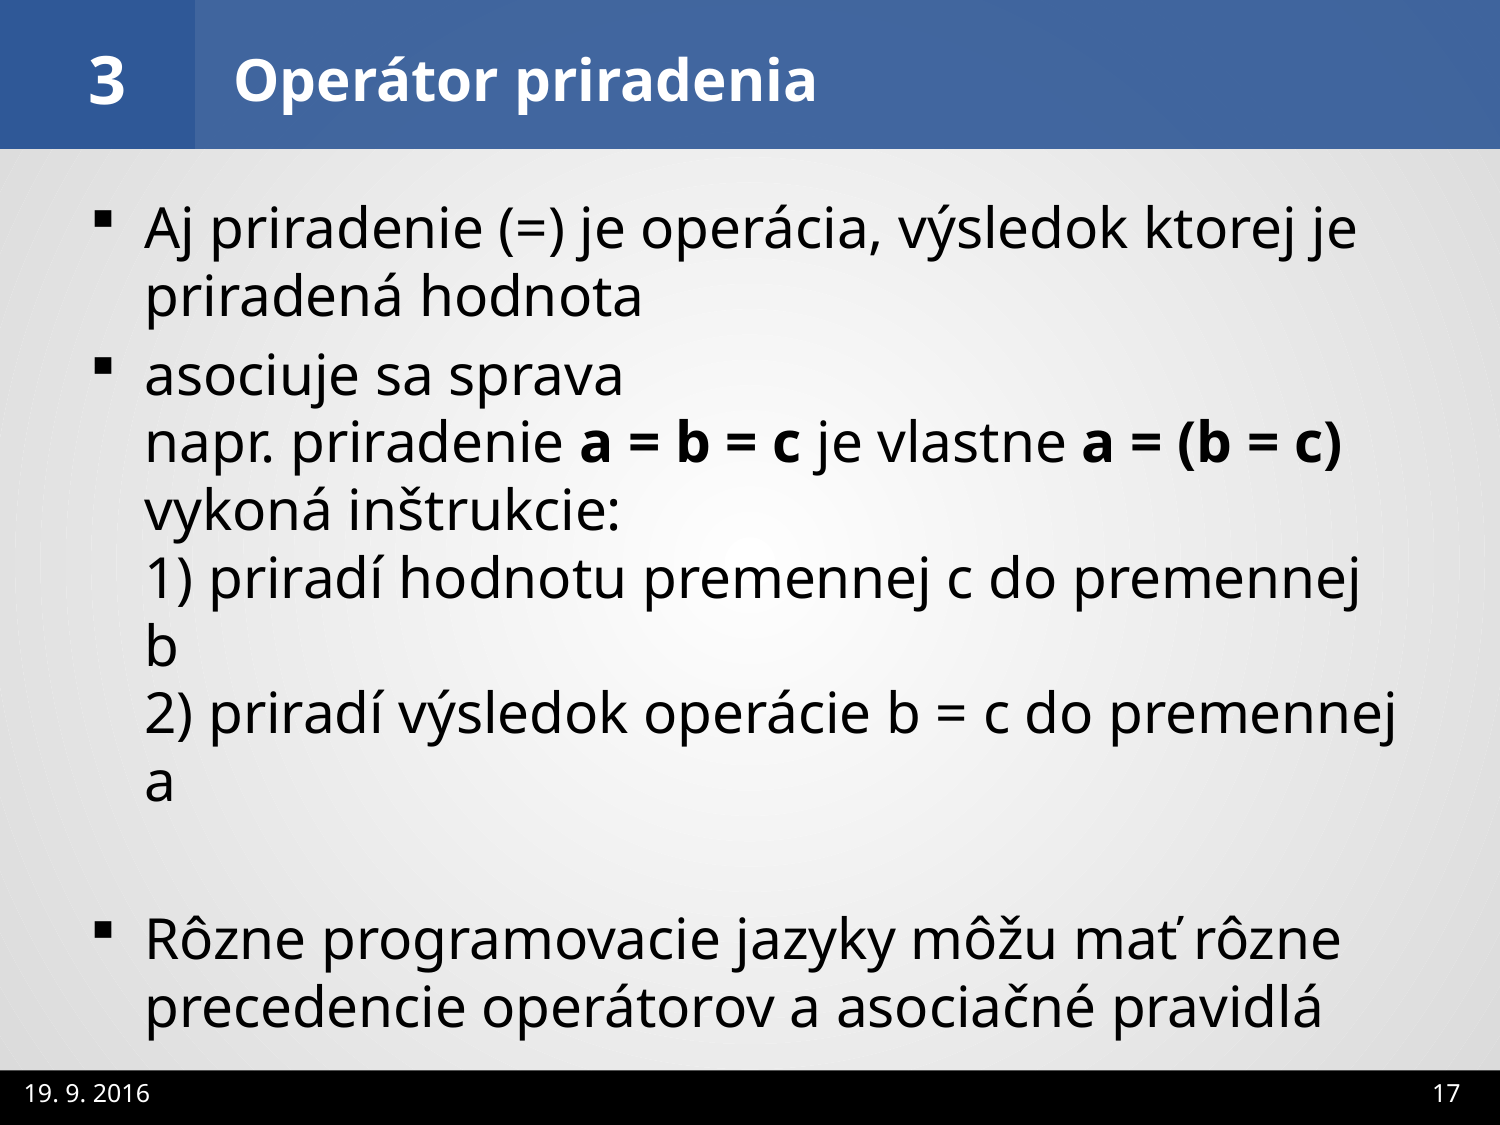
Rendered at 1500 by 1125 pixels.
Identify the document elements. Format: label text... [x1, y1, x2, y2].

list Aj priradenie (=) je operácia, výsledok ktorej je priradená hodnota asociuje sa sprava napr. priradenie a = b = c je vlastne a = (b = c) vykoná inštrukcie: 1) priradí hodnotu premennej c do premennej b 2) priradí výsledok operácie b = c do premennej a Rôzne programovacie jazyky môžu mať rôzne precedencie operátorov a asociačné pravidlá [75, 184, 1425, 1047]
list Operátor priradenia [218, 19, 1471, 138]
list 3 [31, 19, 185, 138]
